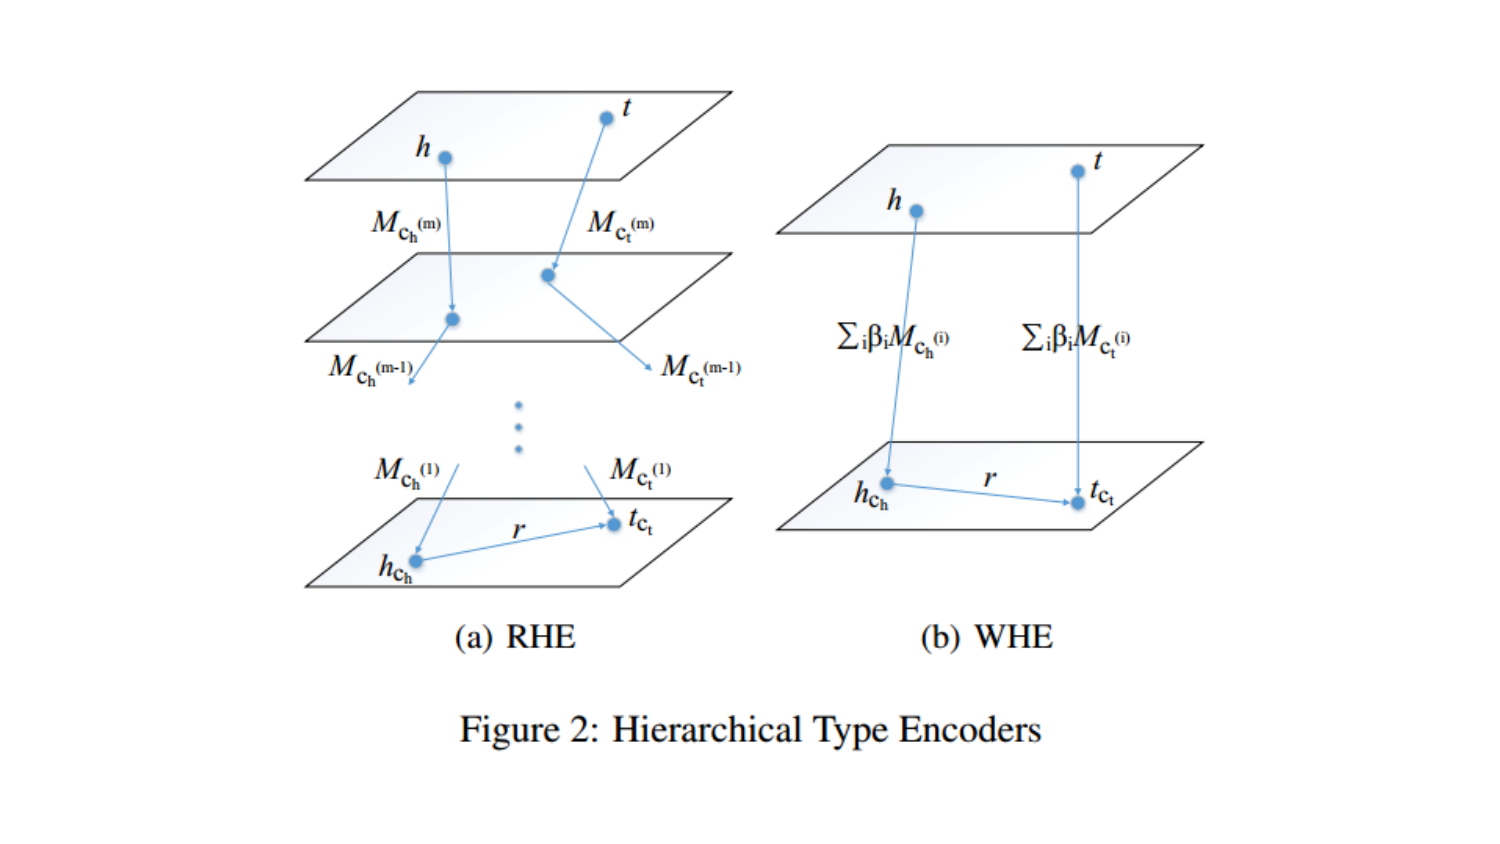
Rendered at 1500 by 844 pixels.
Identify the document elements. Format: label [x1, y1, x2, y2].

picture [278, 52, 1222, 792]
